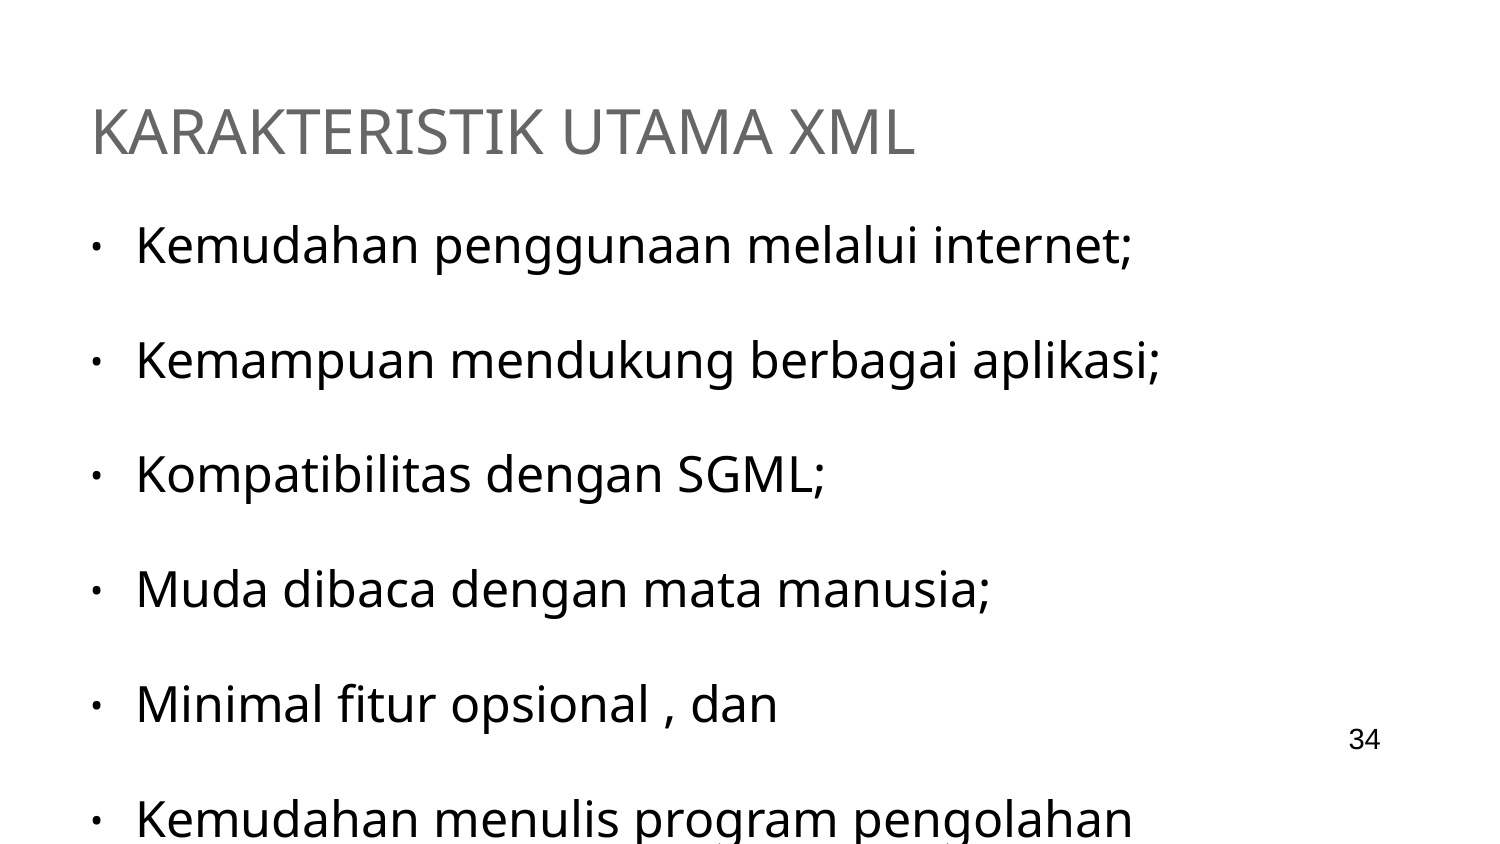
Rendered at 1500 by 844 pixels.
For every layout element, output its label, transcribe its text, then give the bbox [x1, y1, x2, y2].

slide_number 34 [1333, 705, 1434, 770]
title karakteristik utama XML [75, 33, 1300, 175]
list Kemudahan penggunaan melalui internet; Kemampuan mendukung berbagai aplikasi; Kompatibilitas dengan SGML; Muda dibaca dengan mata manusia; Minimal fitur opsional , dan Kemudahan menulis program pengolahan dokumen XML. [75, 196, 1300, 797]
